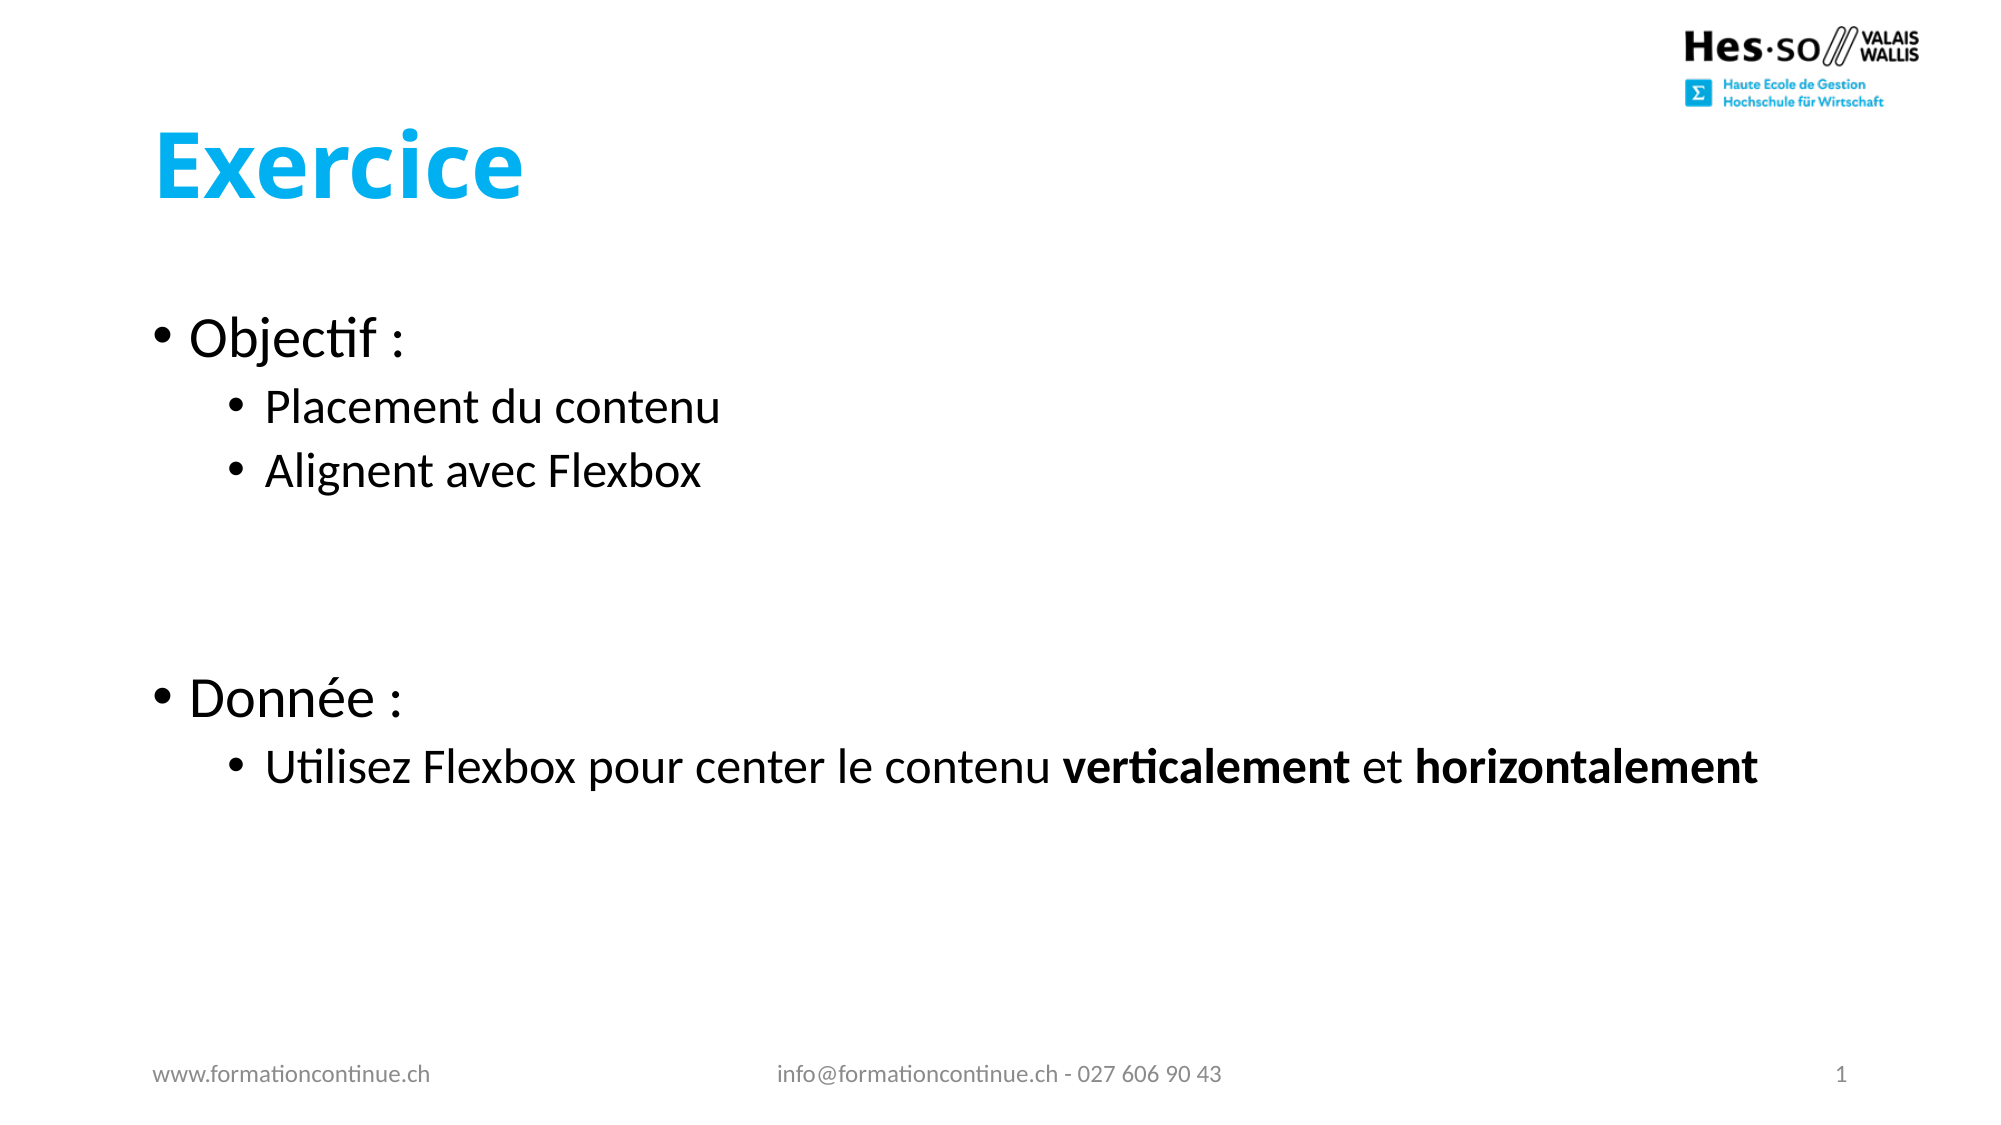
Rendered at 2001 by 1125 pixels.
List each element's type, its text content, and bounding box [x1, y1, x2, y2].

footer info@formationcontinue.ch - 027 606 90 43 [662, 1042, 1338, 1103]
picture [1685, 26, 1919, 107]
list Objectif : Placement du contenu Alignent avec Flexbox Donnée : Utilisez Flexbox pour center le contenu verticalement et horizontalement [137, 299, 1863, 1014]
slide_number www.formationcontinue.ch [137, 1042, 588, 1103]
slide_number 1 [1412, 1042, 1863, 1103]
title Exercice [137, 59, 1863, 278]
